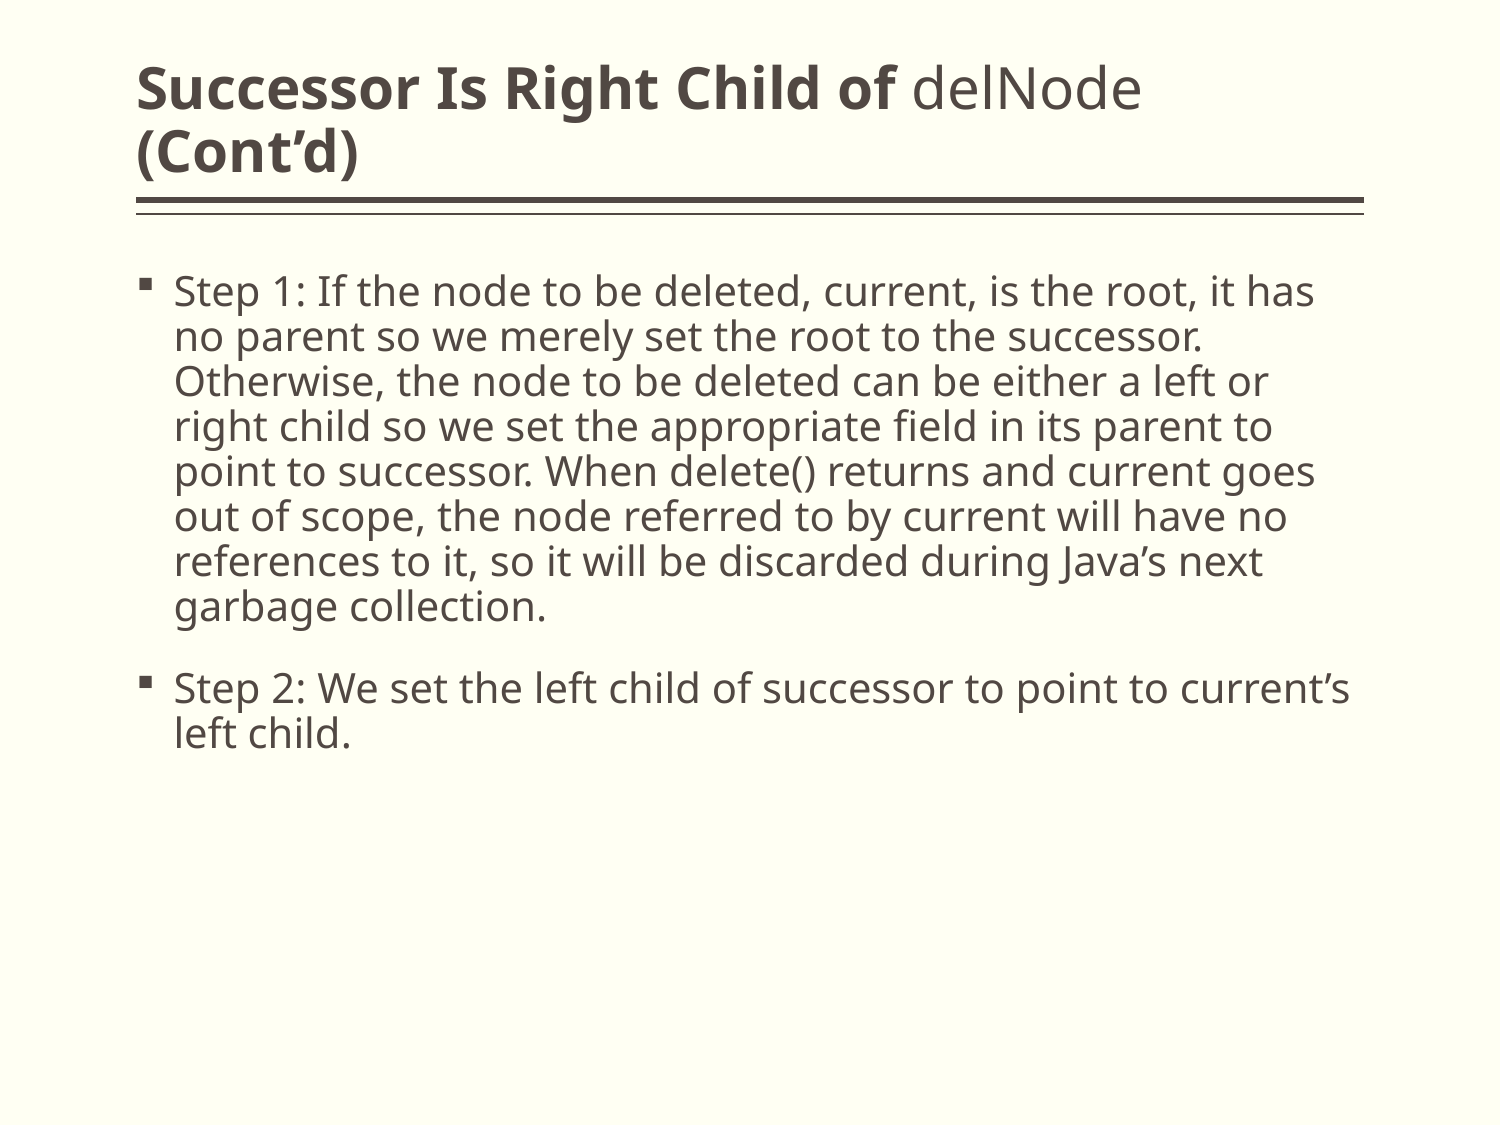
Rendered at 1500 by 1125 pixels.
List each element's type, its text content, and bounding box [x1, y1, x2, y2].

list Step 1: If the node to be deleted, current, is the root, it has no parent so we merely set the root to the successor. Otherwise, the node to be deleted can be either a left or right child so we set the appropriate field in its parent to point to successor. When delete() returns and current goes out of scope, the node referred to by current will have no references to it, so it will be discarded during Java’s next garbage collection. Step 2: We set the left child of successor to point to current’s left child. [135, 262, 1364, 1013]
title Successor Is Right Child of delNode (Cont’d) [135, 12, 1364, 193]
